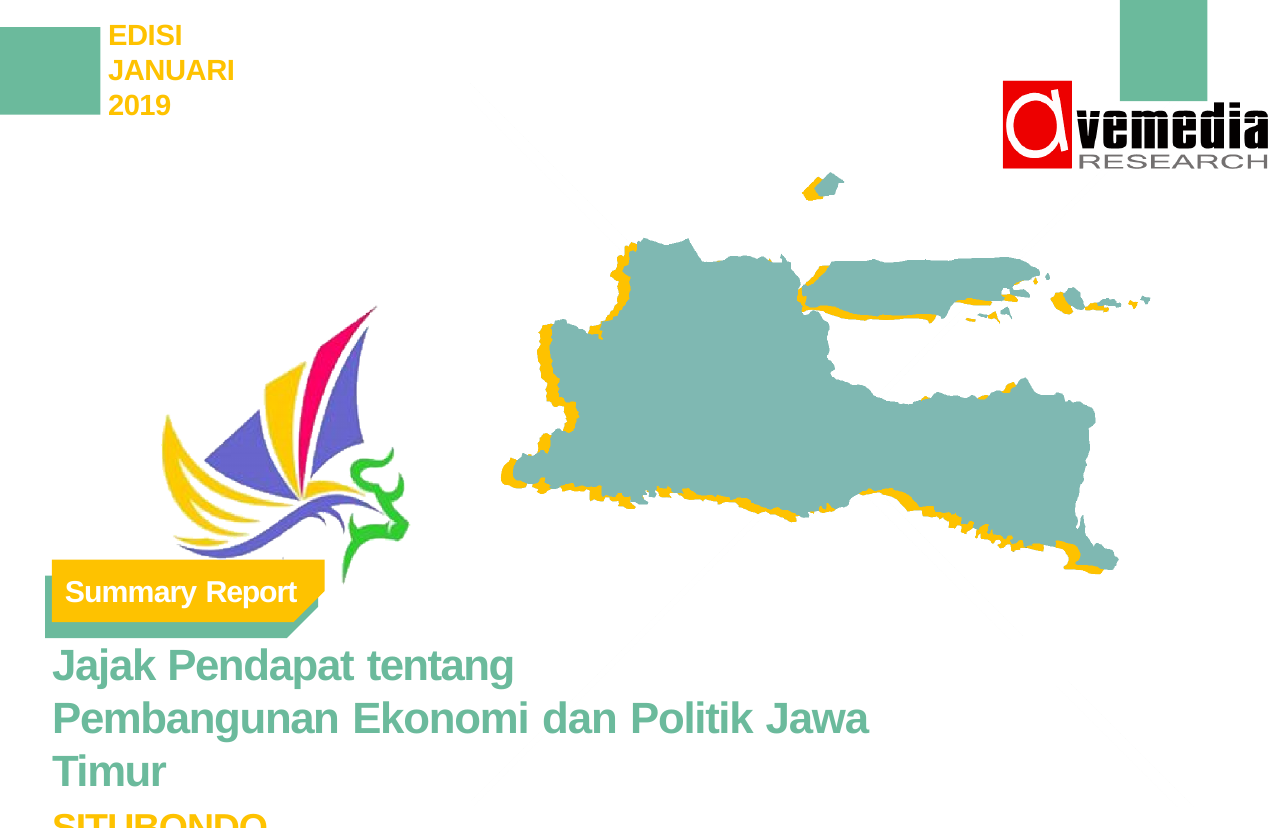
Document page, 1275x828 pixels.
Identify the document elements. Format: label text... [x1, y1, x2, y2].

text_box Summary Report Jajak Pendapat tentang Pembangunan Ekonomi dan Politik Jawa Timur SITUBONDO [50, 704, 979, 828]
text_box EDISI JANUARI 2019 [106, 13, 257, 122]
text_box [0, 25, 102, 117]
text_box [1118, 0, 1210, 103]
picture [44, 83, 1194, 807]
text_box [1198, 80, 1268, 169]
